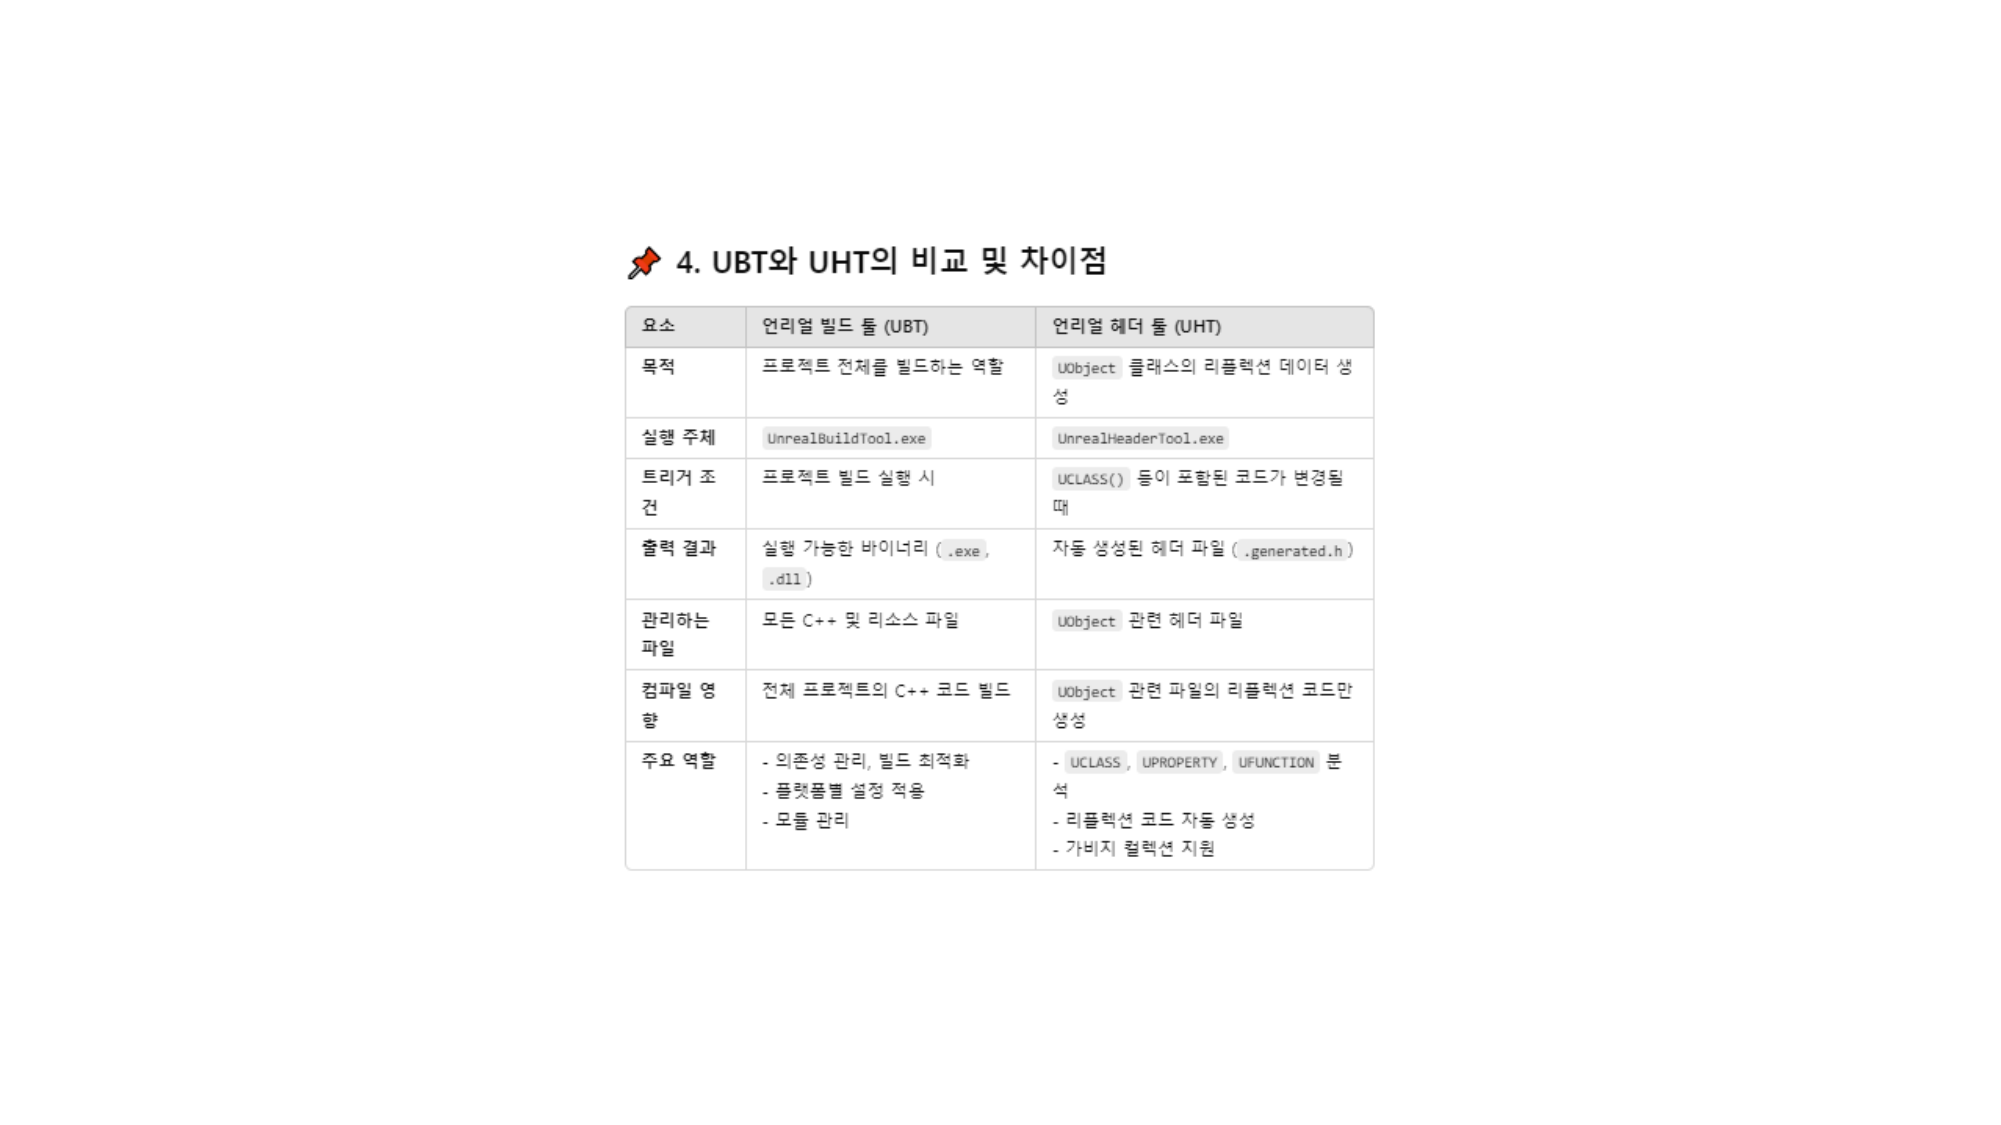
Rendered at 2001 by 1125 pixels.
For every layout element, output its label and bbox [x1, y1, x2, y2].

picture [589, 217, 1411, 908]
